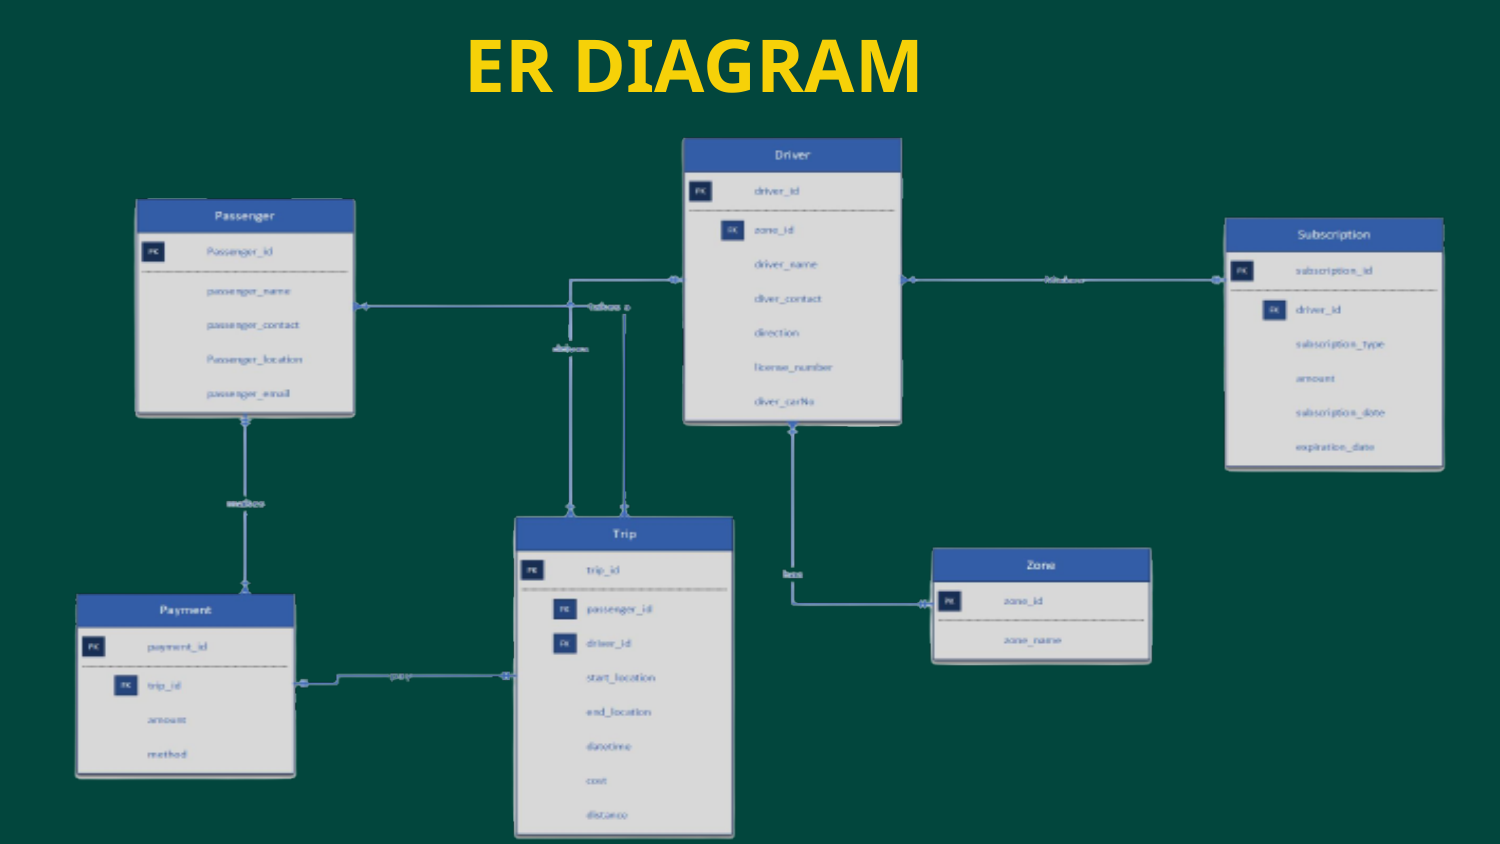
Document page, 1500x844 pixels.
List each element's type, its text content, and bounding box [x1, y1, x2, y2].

picture [70, 135, 1451, 844]
text_box ER DIAGRAM [449, 0, 1146, 123]
